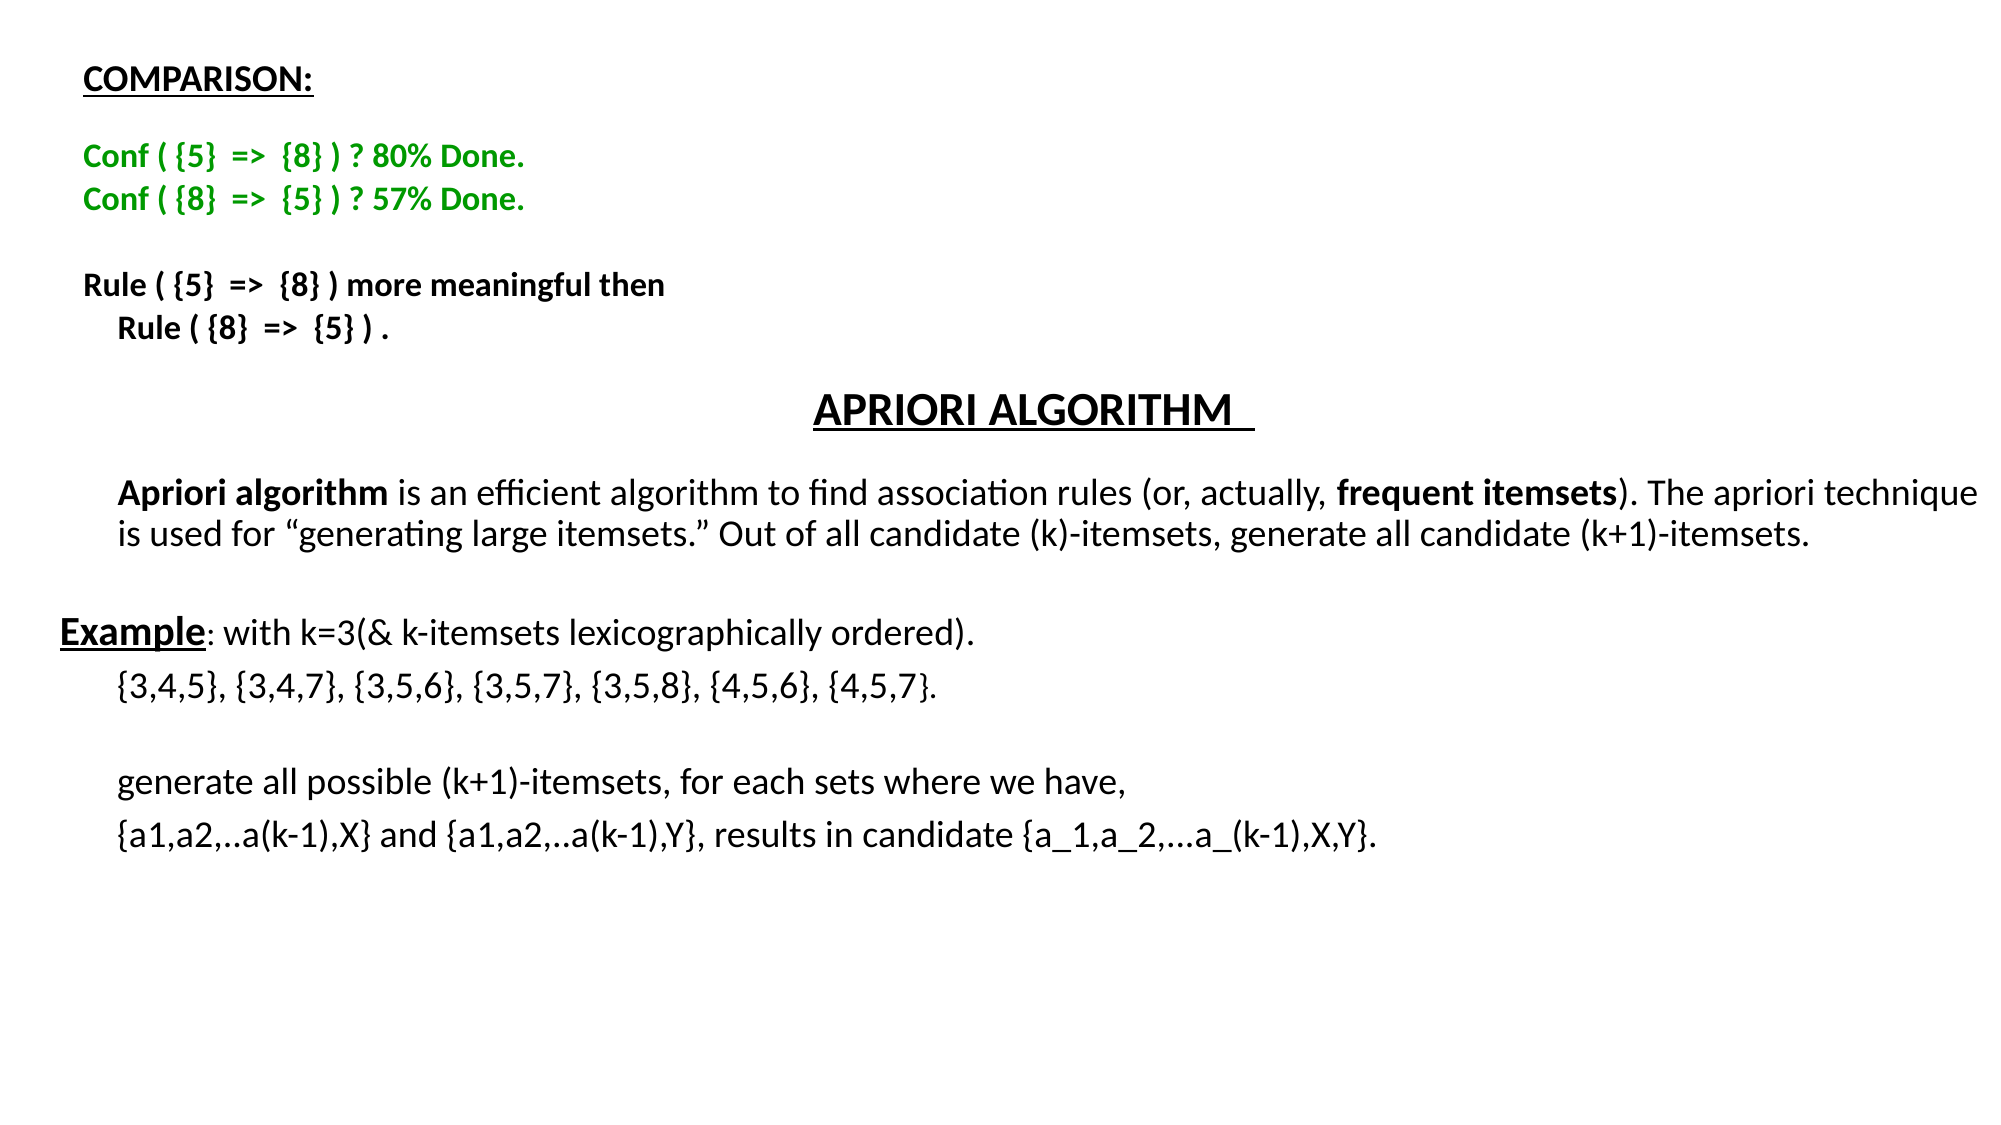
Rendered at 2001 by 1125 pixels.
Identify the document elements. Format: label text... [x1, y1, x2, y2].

list COMPARISON: Conf ( {5} => {8} ) ? 80% Done. Conf ( {8} => {5} ) ? 57% Done. Rule ( {5} => {8} ) more meaningful then Rule ( {8} => {5} ) . APRIORI ALGORITHM Apriori algorithm is an efficient algorithm to find association rules (or, actually, frequent itemsets). The apriori technique is used for “generating large itemsets.” Out of all candidate (k)-itemsets, generate all candidate (k+1)-itemsets. Example: with k=3(& k-itemsets lexicographically ordered). {3,4,5}, {3,4,7}, {3,5,6}, {3,5,7}, {3,5,8}, {4,5,6}, {4,5,7}. generate all possible (k+1)-itemsets, for each sets where we have, {a1,a2,..a(k-1),X} and {a1,a2,..a(k-1),Y}, results in candidate {a_1,a_2,...a_(k-1),X,Y}. [0, 0, 2000, 1125]
